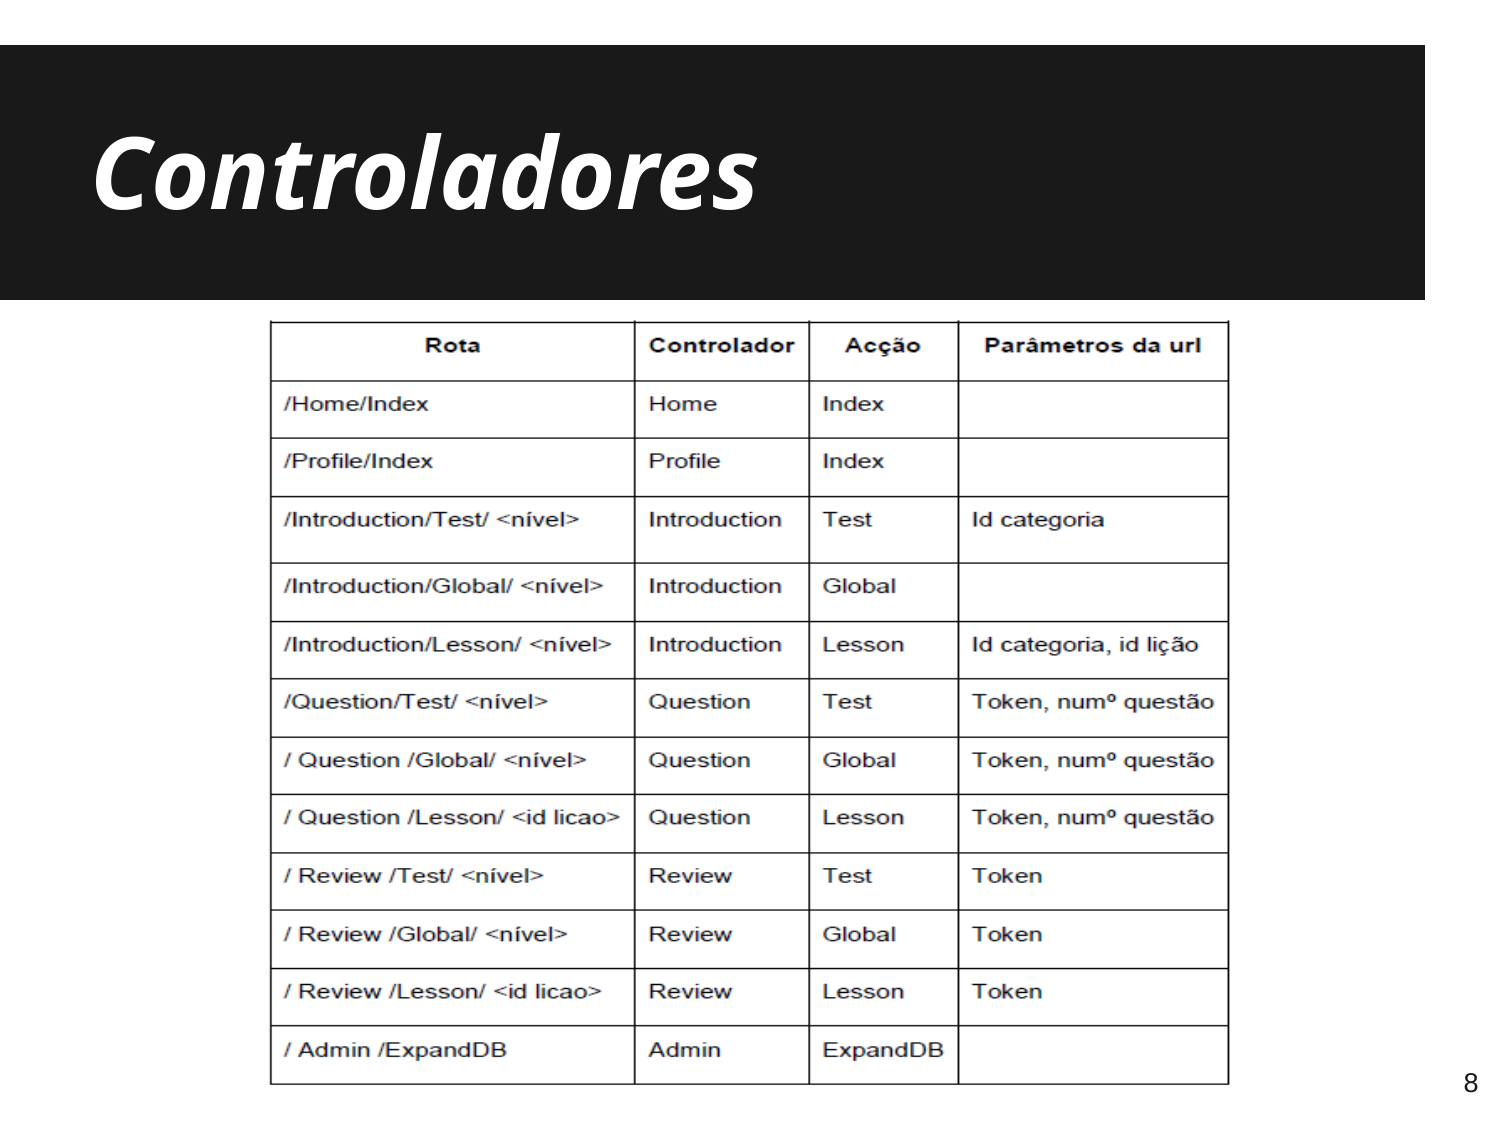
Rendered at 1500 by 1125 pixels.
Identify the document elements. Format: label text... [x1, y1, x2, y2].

title Controladores [75, 45, 1425, 295]
slide_number ‹#› [1403, 1038, 1494, 1125]
picture [262, 314, 1238, 1093]
